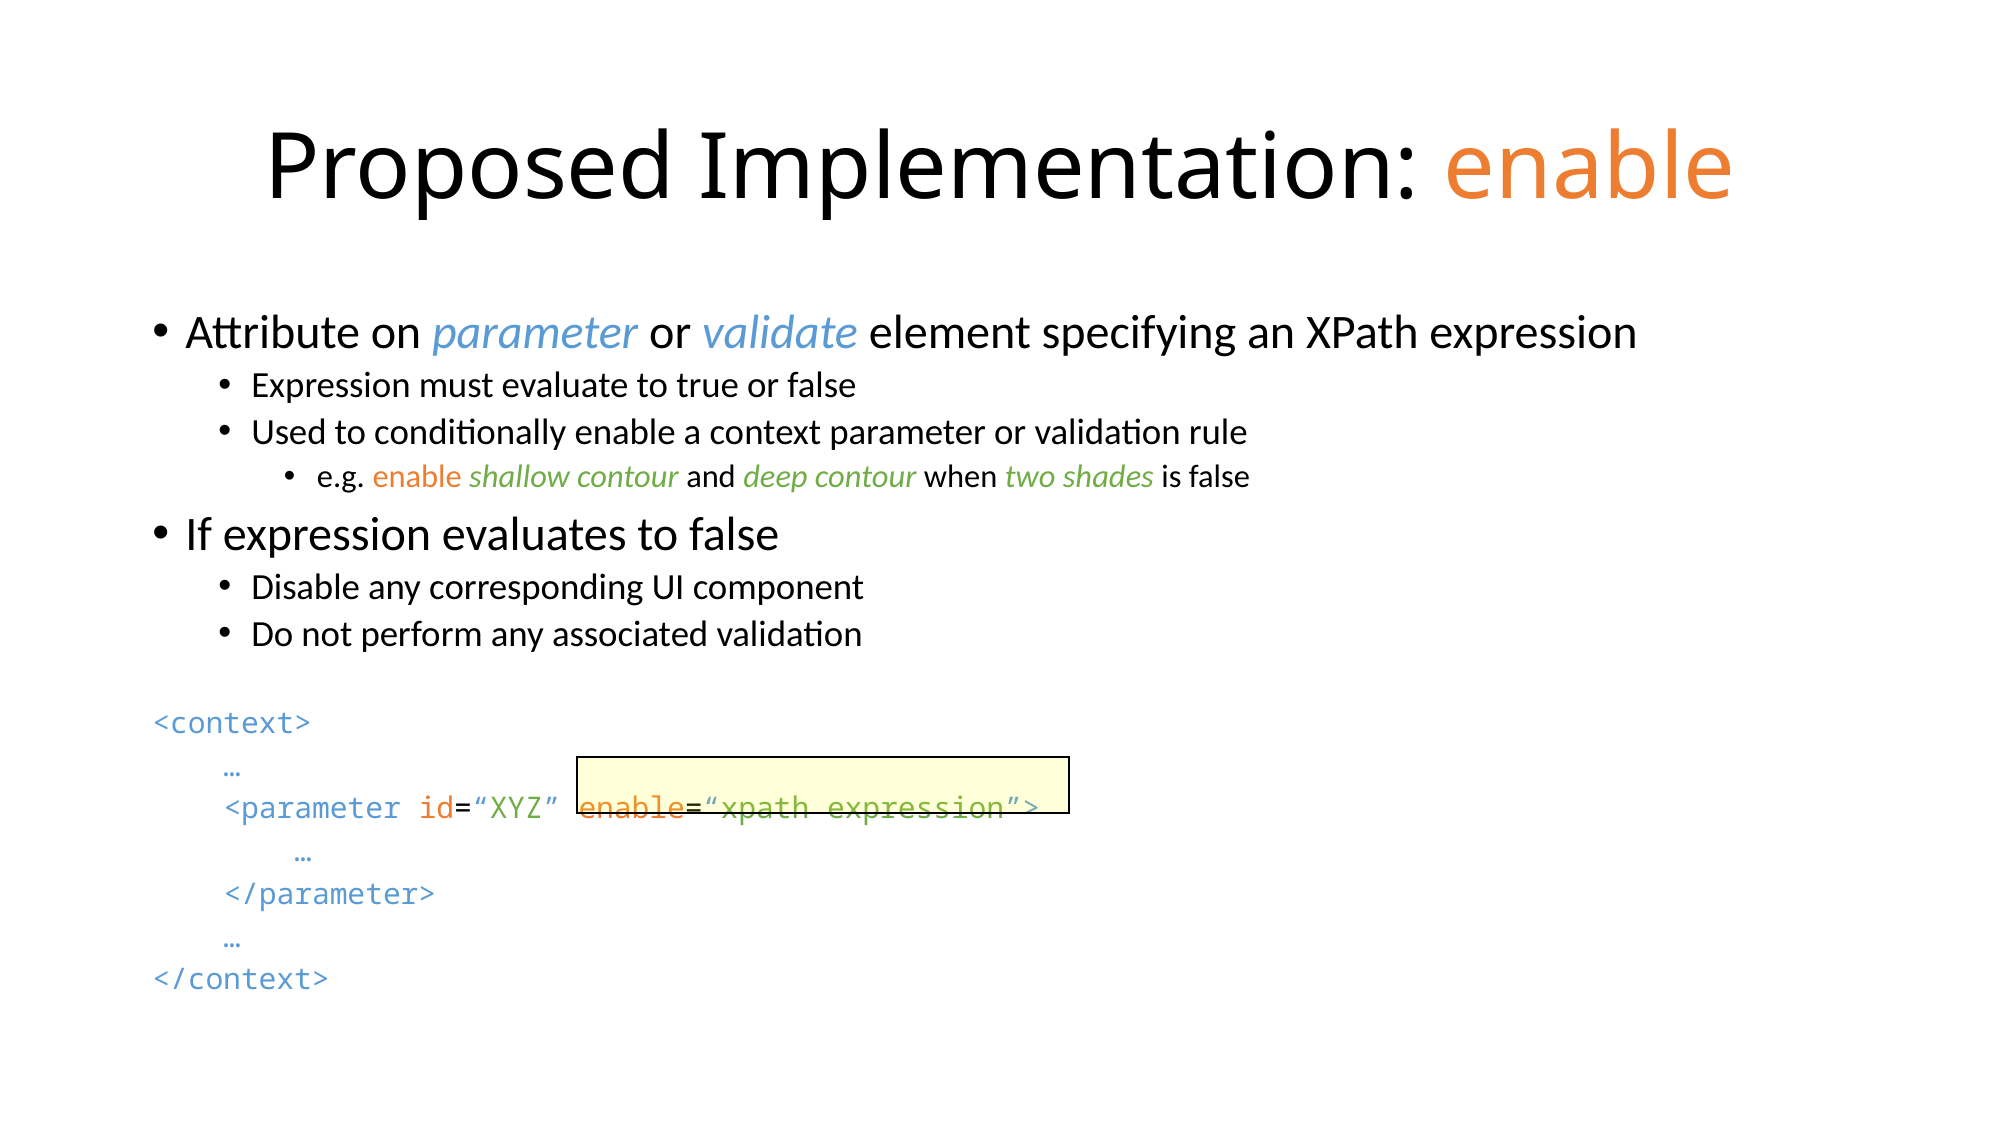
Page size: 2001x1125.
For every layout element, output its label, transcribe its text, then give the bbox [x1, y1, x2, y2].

list Attribute on parameter or validate element specifying an XPath expression Expression must evaluate to true or false Used to conditionally enable a context parameter or validation rule e.g. enable shallow contour and deep contour when two shades is false If expression evaluates to false Disable any corresponding UI component Do not perform any associated validation <context> … <parameter id=“XYZ” enable=“xpath expression”> … </parameter> … </context> [137, 299, 1863, 1014]
title Proposed Implementation: enable [137, 59, 1863, 278]
text_box [576, 756, 1070, 814]
